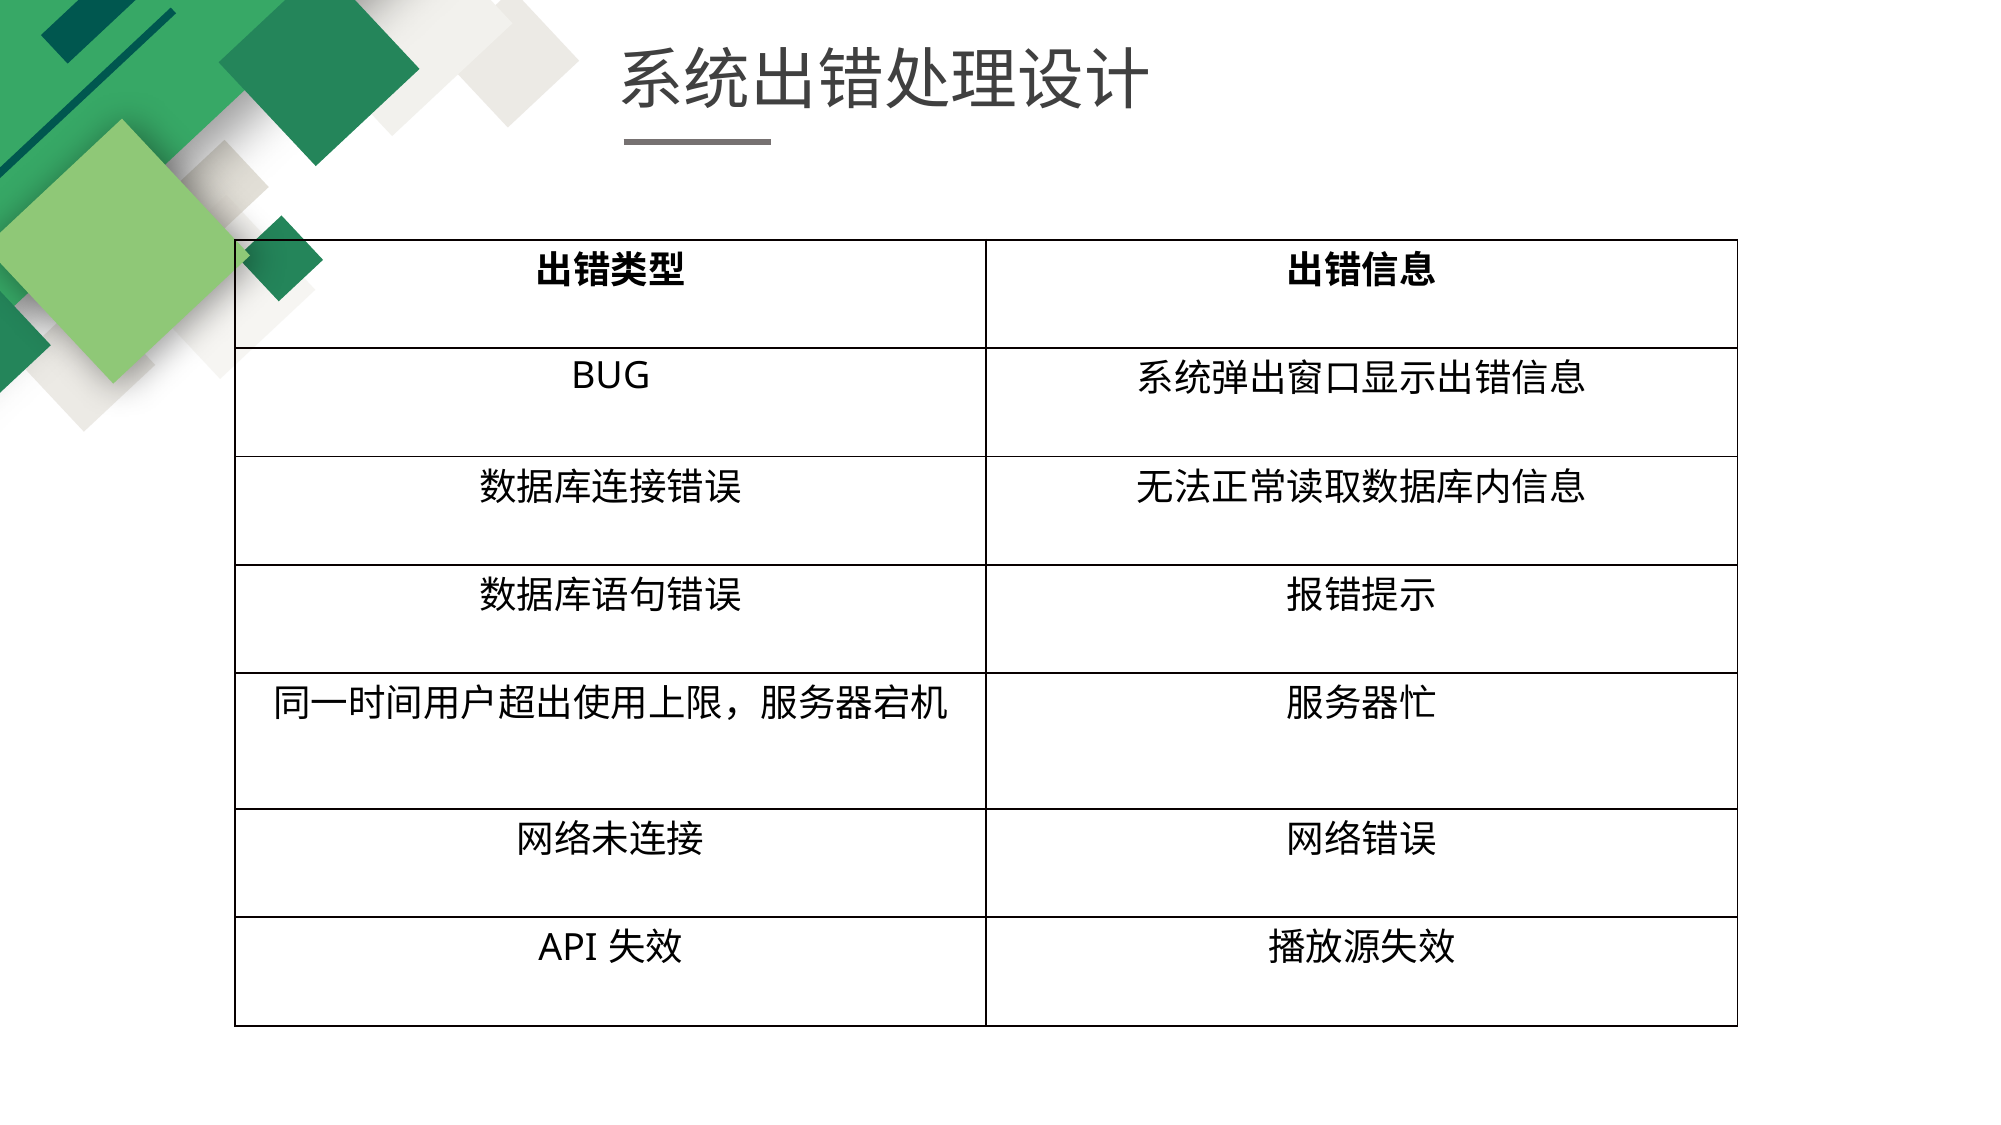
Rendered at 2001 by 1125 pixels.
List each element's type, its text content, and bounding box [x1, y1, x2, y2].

table_cell 同一时间用户超出使用上限，服务器宕机 [236, 674, 985, 808]
table_cell BUG [236, 349, 985, 456]
table_cell 报错提示 [987, 566, 1737, 672]
table_cell API失效 [236, 918, 985, 1025]
table_cell 数据库语句错误 [236, 566, 985, 672]
table_cell 系统弹出窗口显示出错信息 [987, 349, 1737, 456]
table_cell 服务器忙 [987, 674, 1737, 808]
table_cell 网络未连接 [236, 810, 985, 916]
table_header 出错信息 [987, 241, 1737, 347]
text_box 系统出错处理设计 [602, 29, 1213, 125]
table_cell 数据库连接错误 [236, 457, 985, 564]
table_cell 网络错误 [987, 810, 1737, 916]
table_cell 无法正常读取数据库内信息 [987, 457, 1737, 564]
table_header 出错类型 [236, 241, 985, 347]
table_cell 播放源失效 [987, 918, 1737, 1025]
